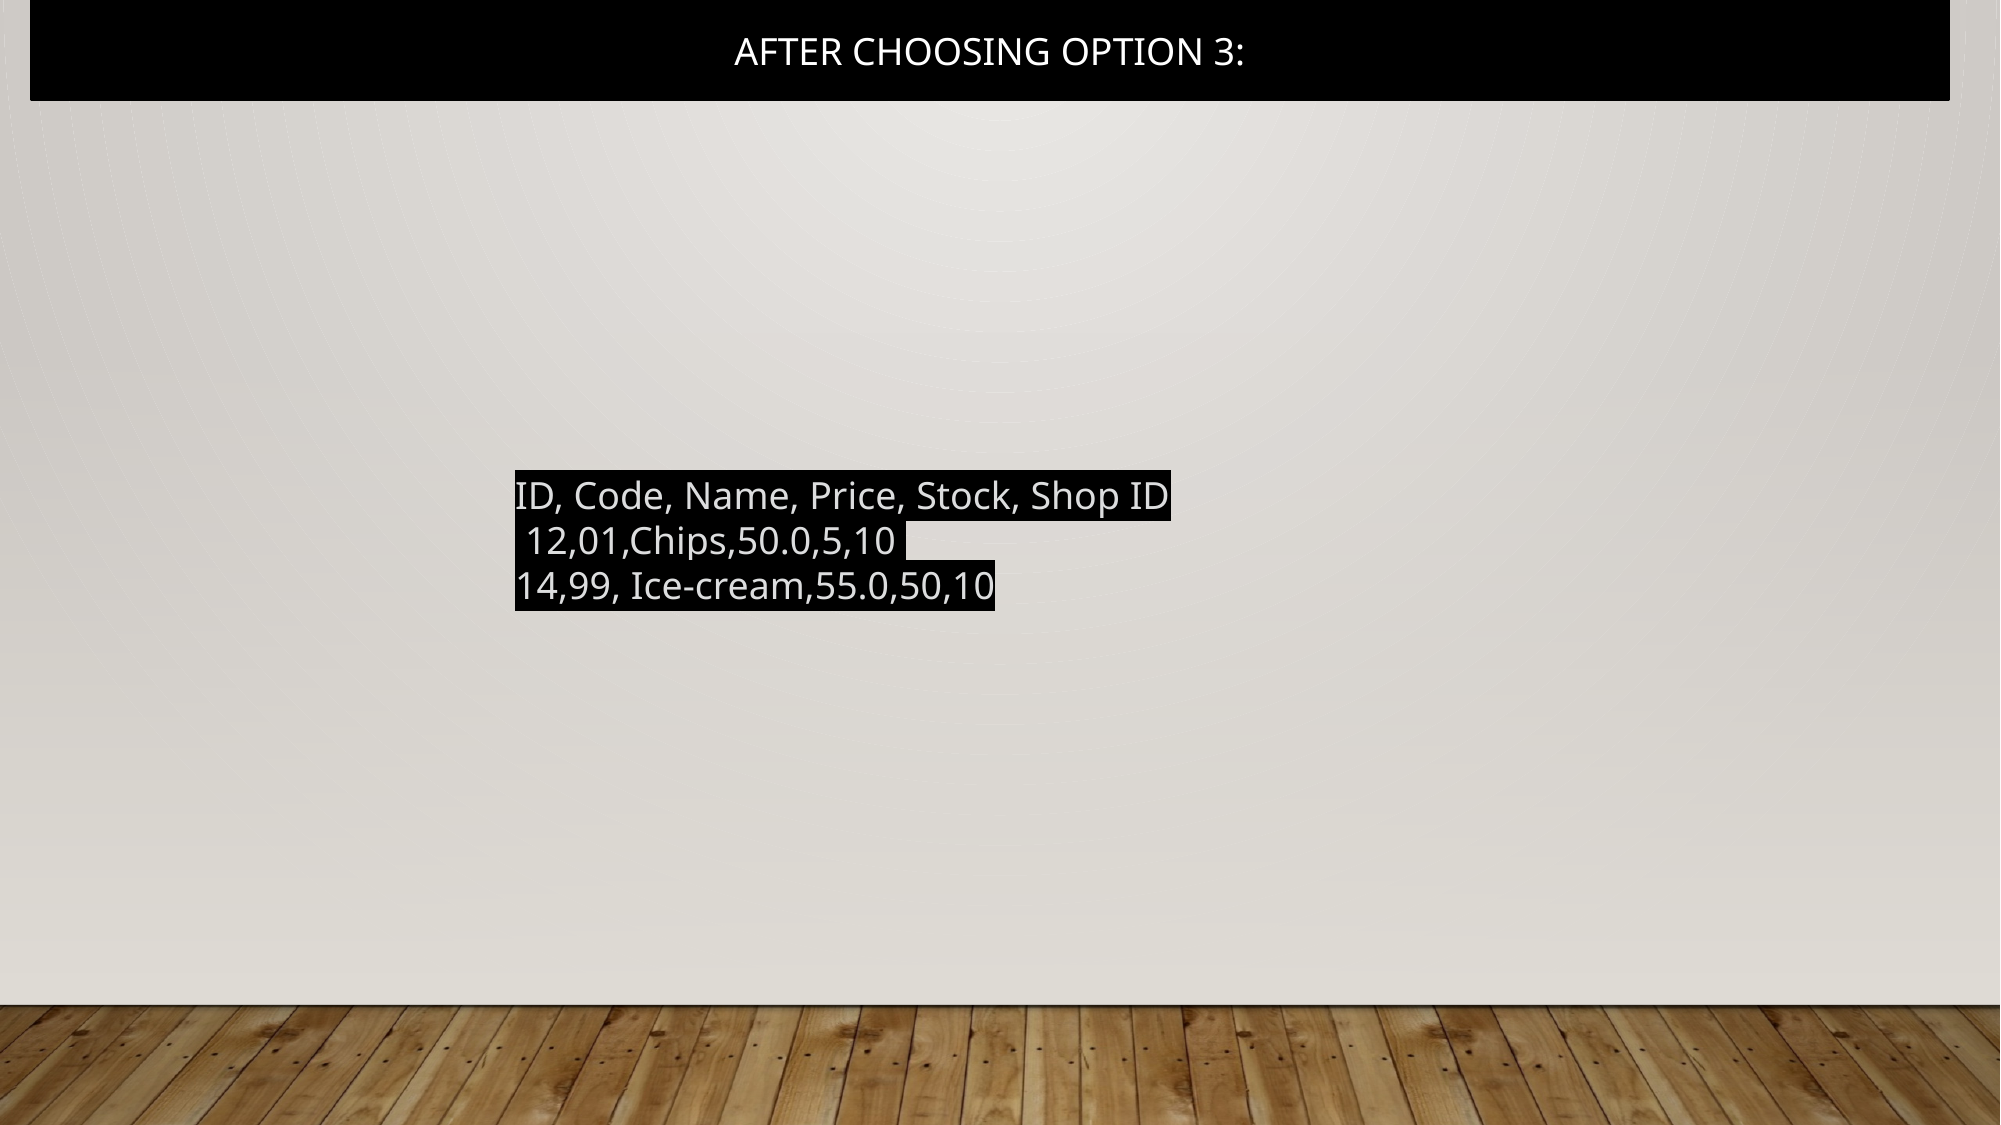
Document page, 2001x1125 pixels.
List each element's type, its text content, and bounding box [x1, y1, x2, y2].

text_box AFTER CHOOSING OPTION 3: [30, 0, 1950, 101]
text_box ID, Code, Name, Price, Stock, Shop ID 12,01,Chips,50.0,5,10 14,99, Ice-cream,55.0,50,10 [500, 464, 1502, 615]
picture [0, 1005, 2000, 1125]
